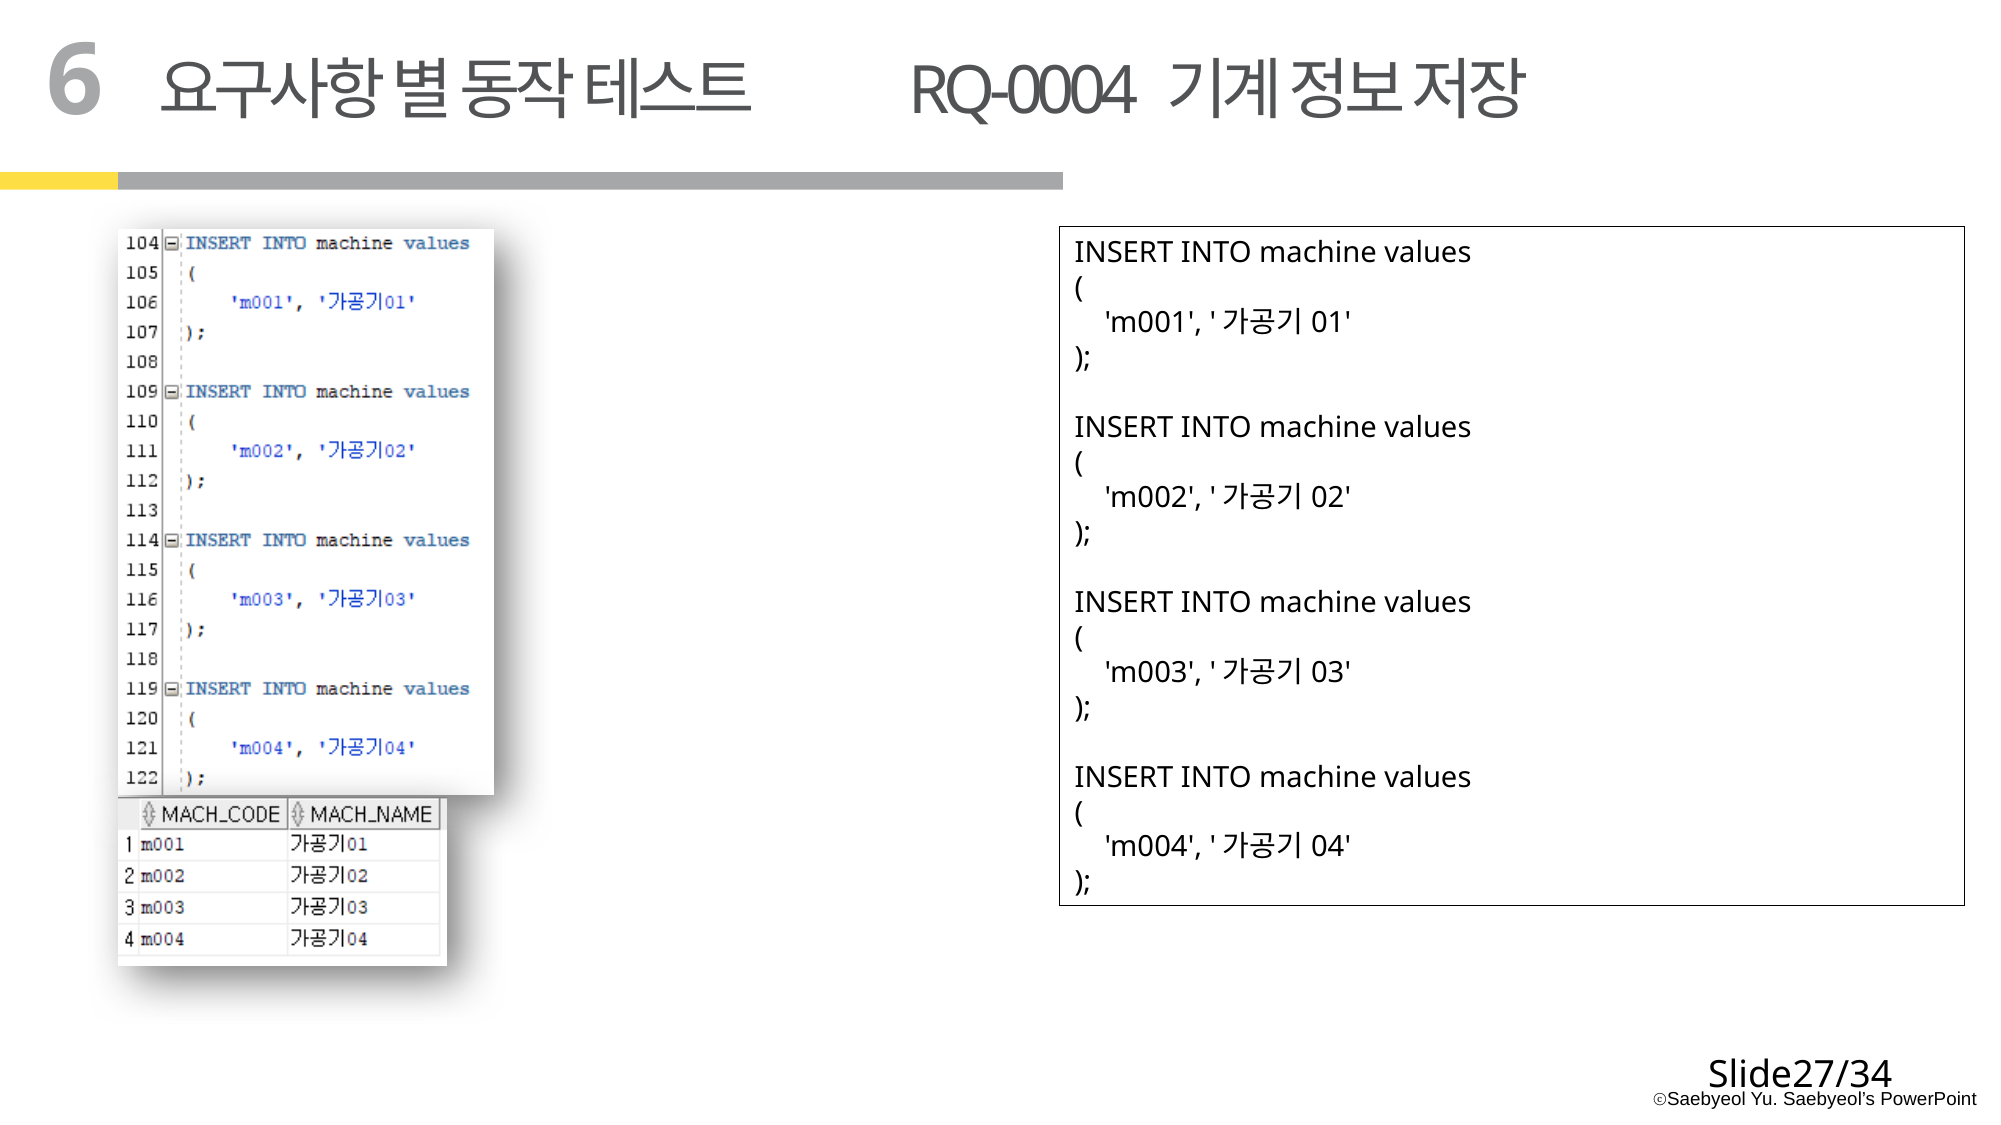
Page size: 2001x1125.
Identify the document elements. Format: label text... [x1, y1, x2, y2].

picture [118, 797, 447, 966]
text_box 요구사항 별 동작 테스트 RQ-0004 기계 정보 저장 [143, 39, 1544, 135]
text_box INSERT INTO machine values ( 'm001', '가공기01' ); INSERT INTO machine values ( 'm002', '가공기02' ); INSERT INTO machine values ( 'm003', '가공기03' ); INSERT INTO machine values ( 'm004', '가공기04' ); [1059, 226, 1965, 906]
text_box [0, 171, 119, 191]
text_box 6 [31, 7, 119, 143]
text_box [119, 171, 1064, 191]
picture [118, 229, 494, 795]
